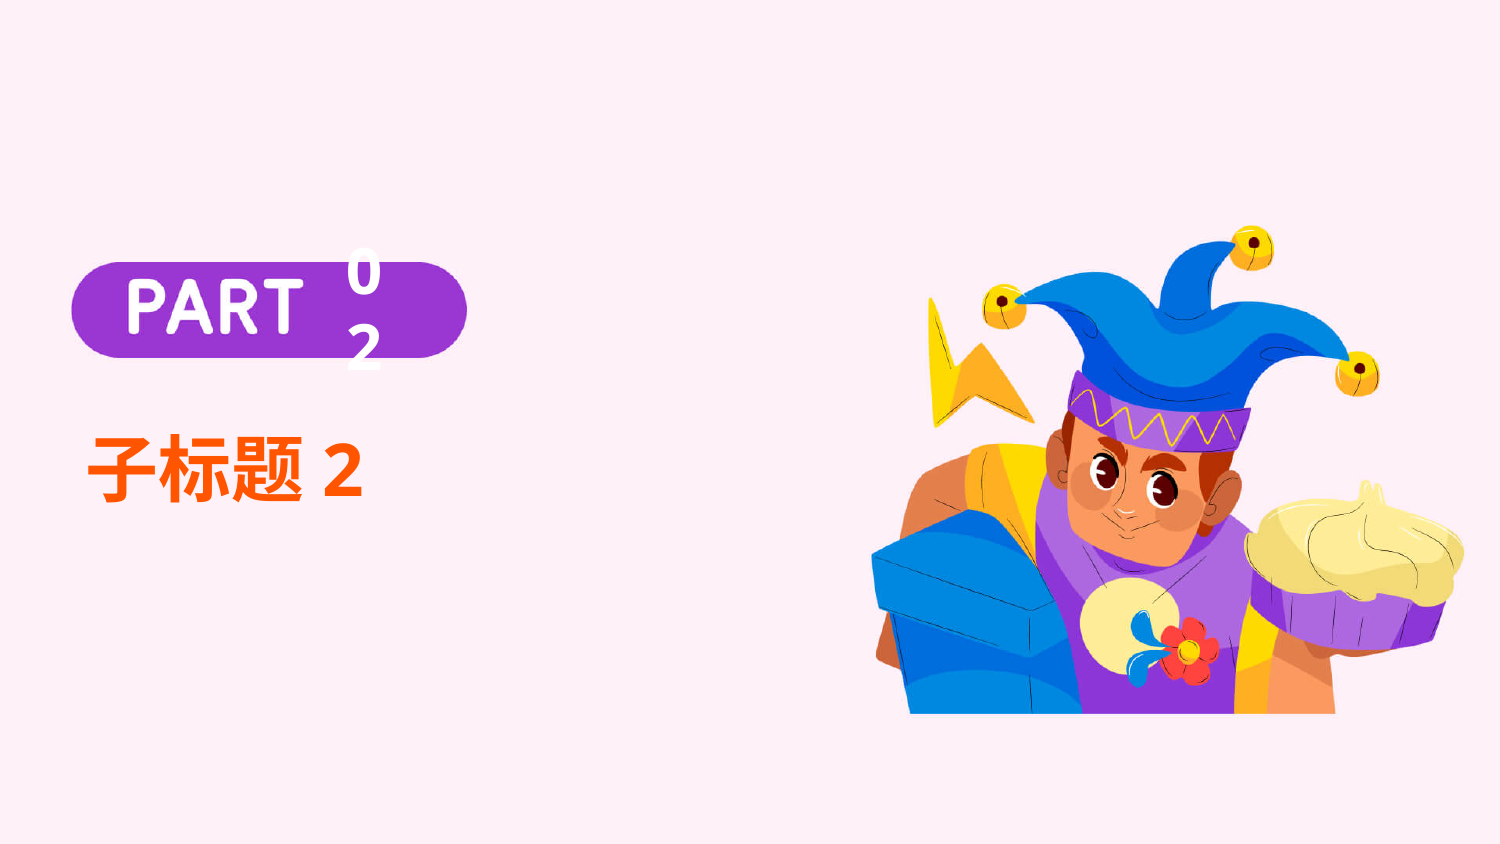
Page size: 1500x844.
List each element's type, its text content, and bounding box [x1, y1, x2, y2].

text_box 02 [314, 269, 414, 345]
text_box 子标题2 [71, 416, 840, 563]
picture [0, 0, 1500, 844]
